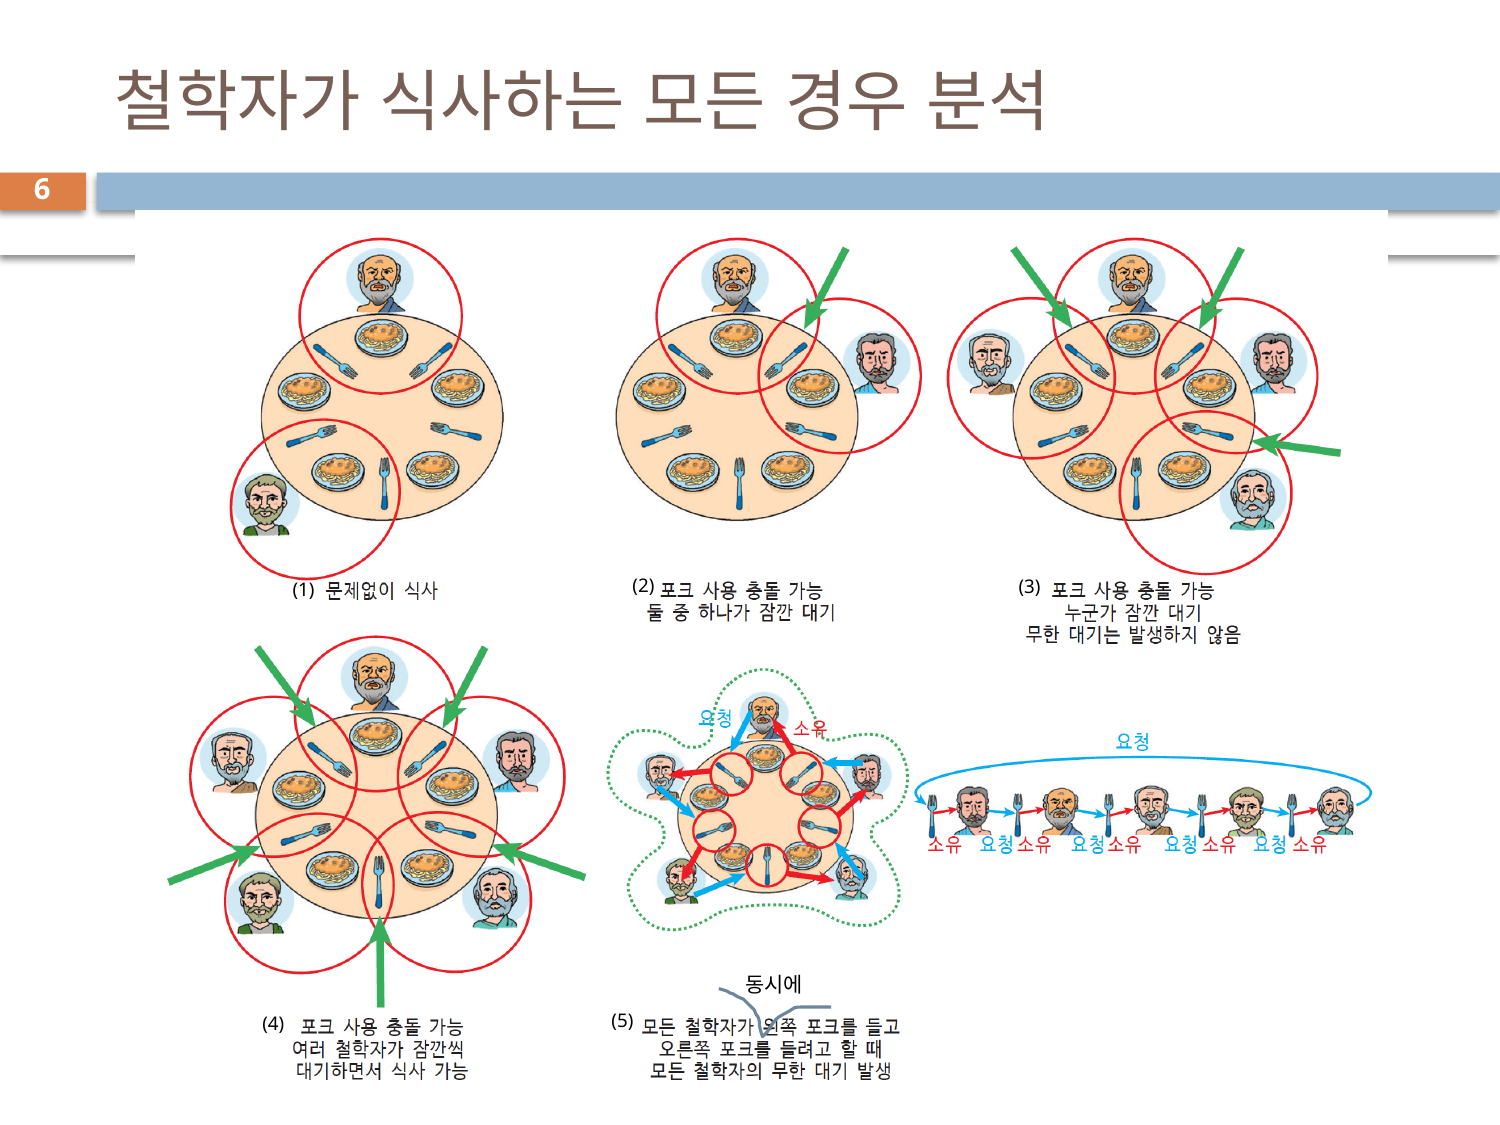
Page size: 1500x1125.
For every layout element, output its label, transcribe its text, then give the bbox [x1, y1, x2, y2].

picture [135, 209, 1388, 1097]
title 철학자가 식사하는 모든 경우 분석 [99, 37, 1438, 161]
slide_number 6 [0, 170, 87, 211]
